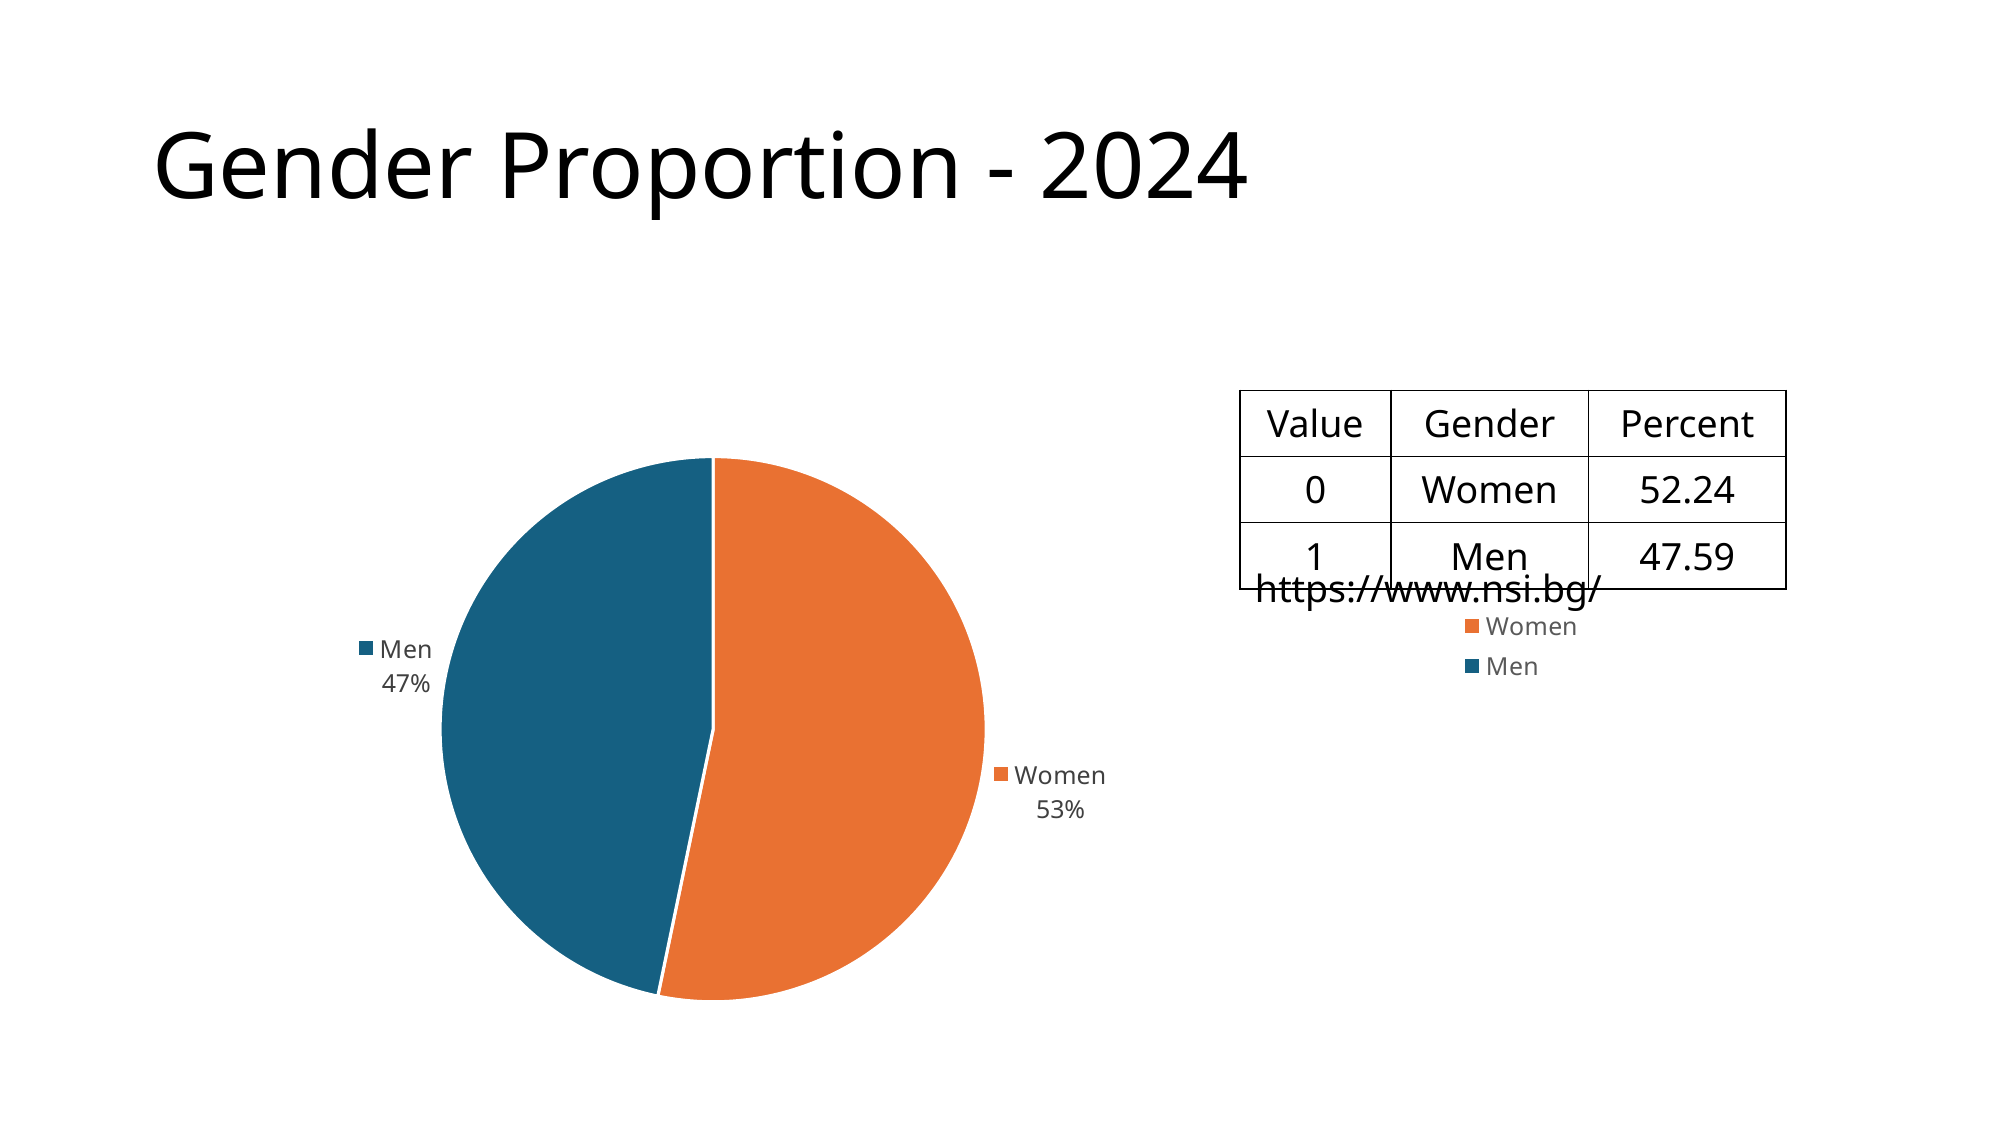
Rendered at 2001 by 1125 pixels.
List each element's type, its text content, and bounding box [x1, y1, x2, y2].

table_header Percent [1599, 391, 1785, 456]
text_box https://www.nsi.bg/ [1599, 557, 1787, 618]
table_cell 52.24 [1599, 457, 1785, 522]
table_cell 47.59 [1599, 523, 1785, 557]
chart [0, 289, 1599, 1004]
title Gender Proportion - 2024 [137, 59, 1863, 278]
